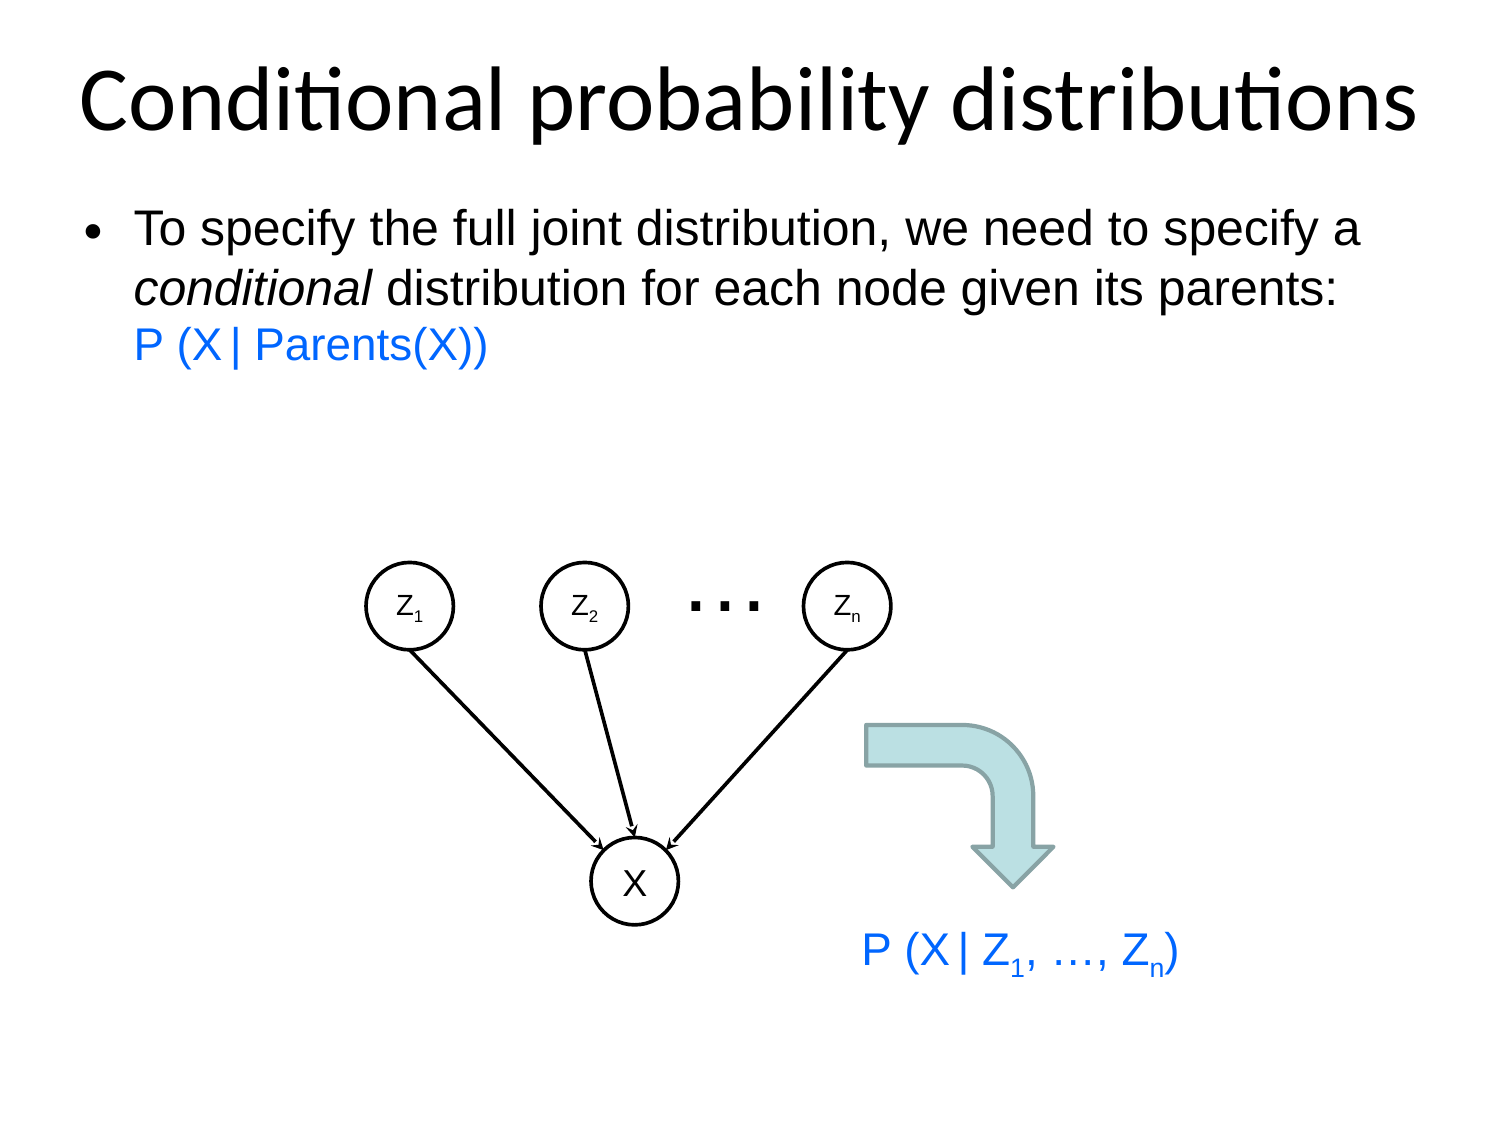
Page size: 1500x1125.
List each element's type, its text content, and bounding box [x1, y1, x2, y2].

text_box … [664, 512, 787, 638]
text_box Zn [803, 562, 891, 650]
text_box P (X | Z1, …, Zn) [771, 912, 1195, 990]
text_box Z1 [366, 562, 454, 650]
text_box To specify the full joint distribution, we need to specify a conditional distribution for each node given its parents: P (X | Parents(X)) [62, 187, 1438, 588]
text_box Conditional probability distributions [12, 0, 1488, 188]
text_box [866, 724, 1054, 888]
text_box [666, 649, 848, 850]
text_box Z2 [541, 562, 629, 650]
text_box [584, 649, 638, 837]
text_box [409, 649, 604, 850]
text_box X [591, 837, 679, 925]
